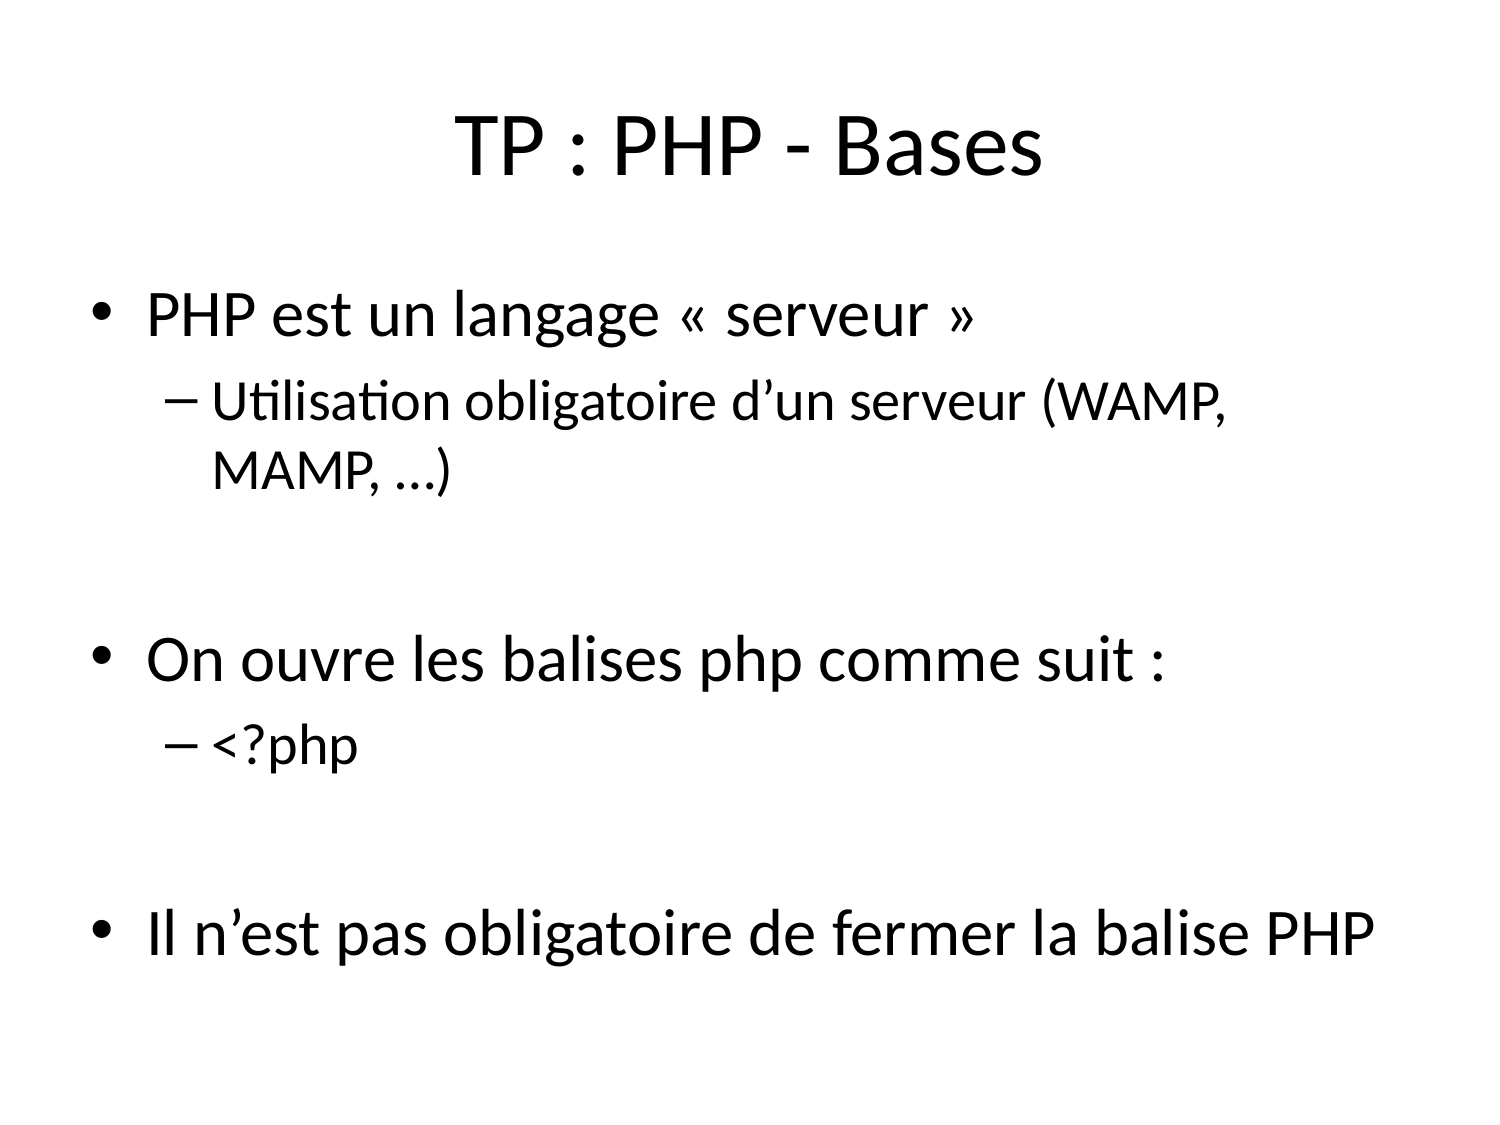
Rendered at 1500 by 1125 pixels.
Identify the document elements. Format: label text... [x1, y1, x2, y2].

list PHP est un langage « serveur » Utilisation obligatoire d’un serveur (WAMP, MAMP, …) On ouvre les balises php comme suit : <?php Il n’est pas obligatoire de fermer la balise PHP [75, 262, 1425, 1005]
title TP : PHP - Bases [75, 45, 1425, 233]
